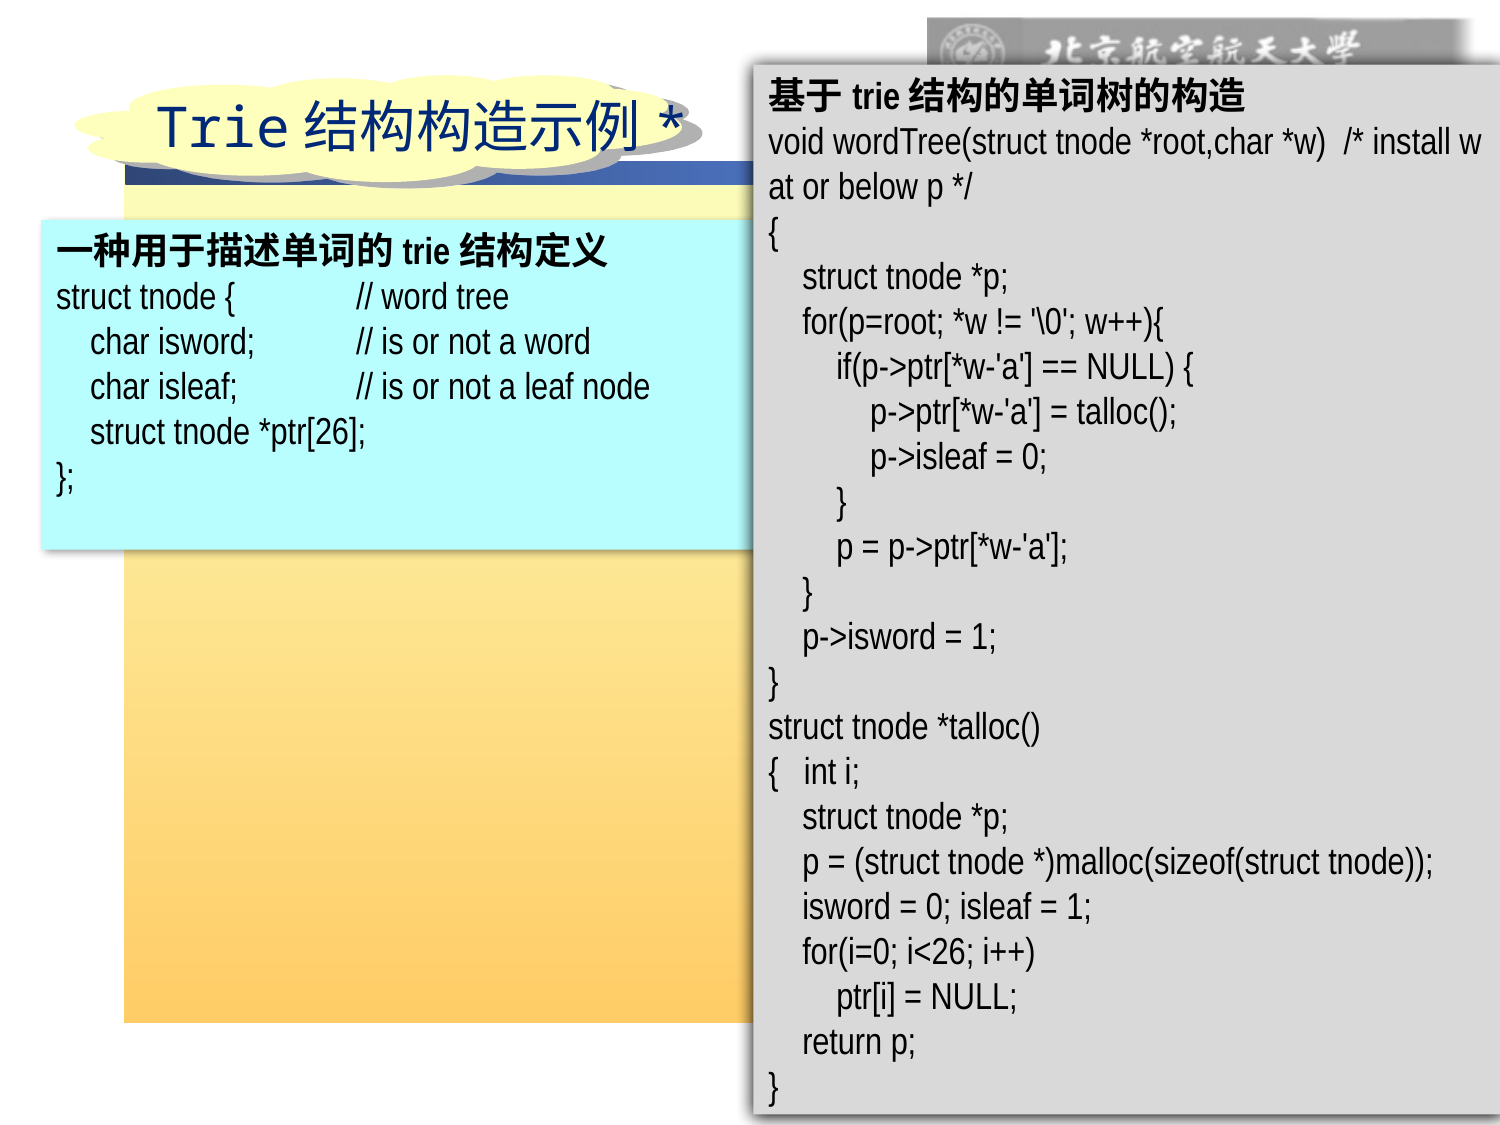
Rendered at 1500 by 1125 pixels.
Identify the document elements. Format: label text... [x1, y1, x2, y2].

text_box 一种用于描述单词的trie结构定义 struct tnode { // word tree char isword; // is or not a word char isleaf; // is or not a leaf node struct tnode *ptr[26]; }; [41, 219, 738, 550]
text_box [74, 74, 791, 182]
text_box 基于trie结构的单词树的构造 void wordTree(struct tnode *root,char *w) /* install w at or below p */ { struct tnode *p; for(p=root; *w != '\0'; w++){ if(p->ptr[*w-'a'] == NULL) { p->ptr[*w-'a'] = talloc(); p->isleaf = 0; } p = p->ptr[*w-'a']; } p->isword = 1; } struct tnode *talloc() { int i; struct tnode *p; p = (struct tnode *)malloc(sizeof(struct tnode)); isword = 0; isleaf = 1; for(i=0; i<26; i++) ptr[i] = NULL; return p; } [753, 64, 1500, 1115]
picture [927, 0, 1500, 64]
